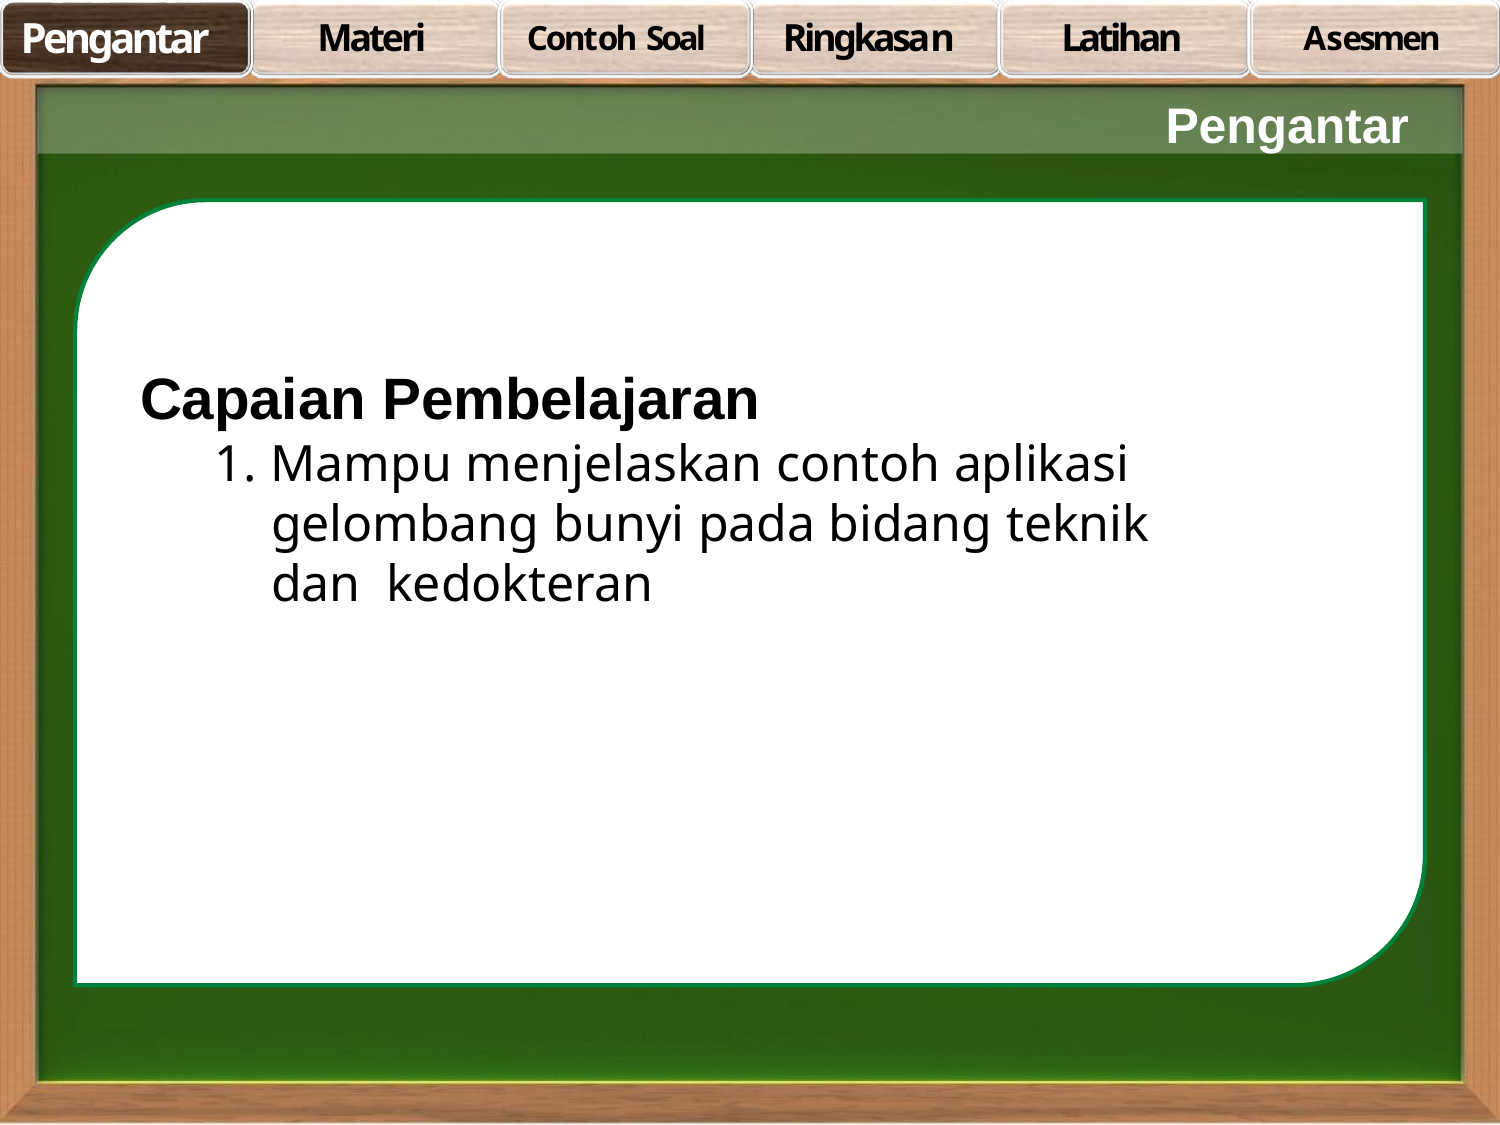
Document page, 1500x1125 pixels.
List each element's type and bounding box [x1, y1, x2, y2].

picture [0, 0, 254, 79]
text_box [72, 197, 1428, 988]
text_box [0, 0, 1500, 1125]
picture [1245, 0, 1500, 79]
